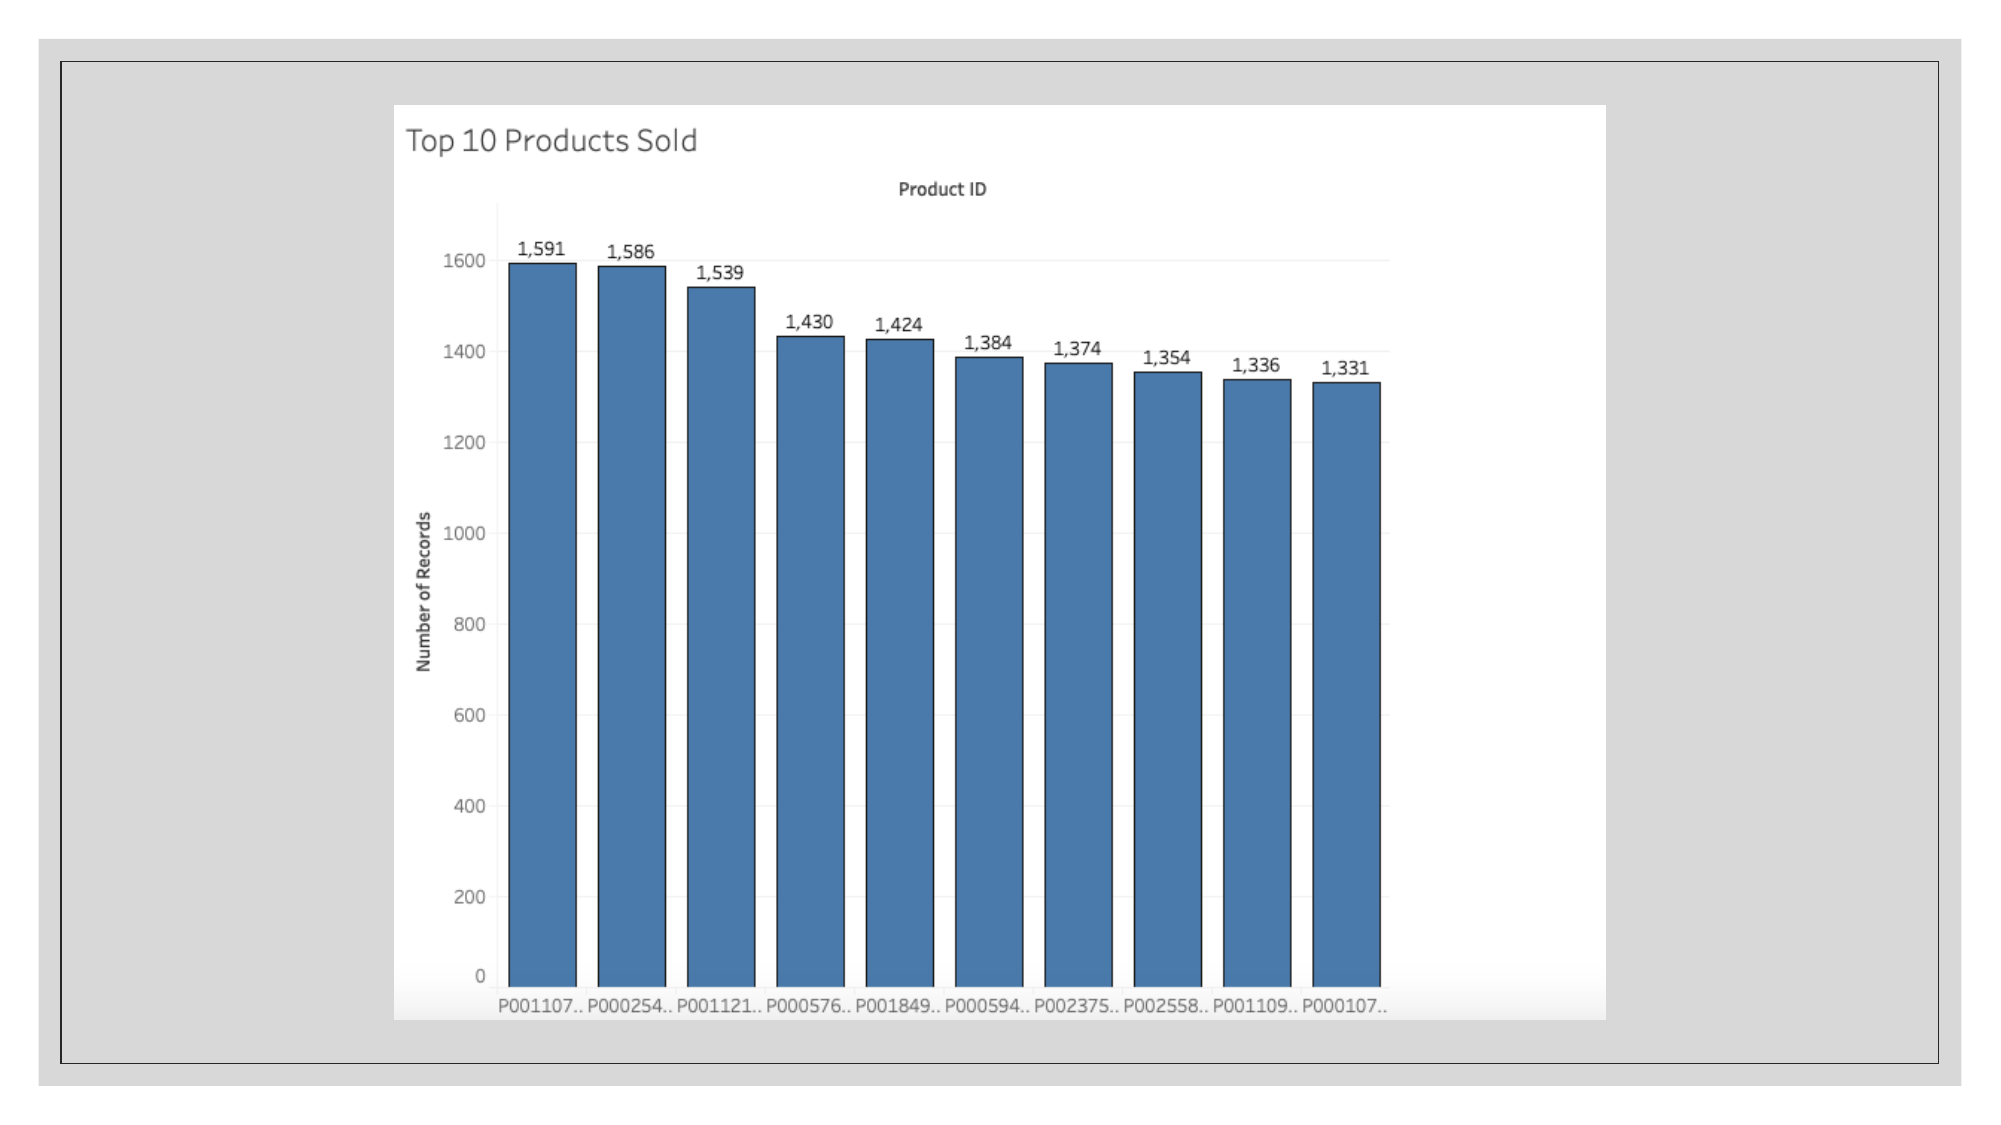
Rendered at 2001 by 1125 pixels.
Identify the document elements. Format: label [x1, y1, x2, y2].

list [394, 105, 1606, 1020]
text_box [0, 0, 2000, 1125]
text_box [61, 61, 1939, 1064]
text_box [38, 38, 1962, 1086]
